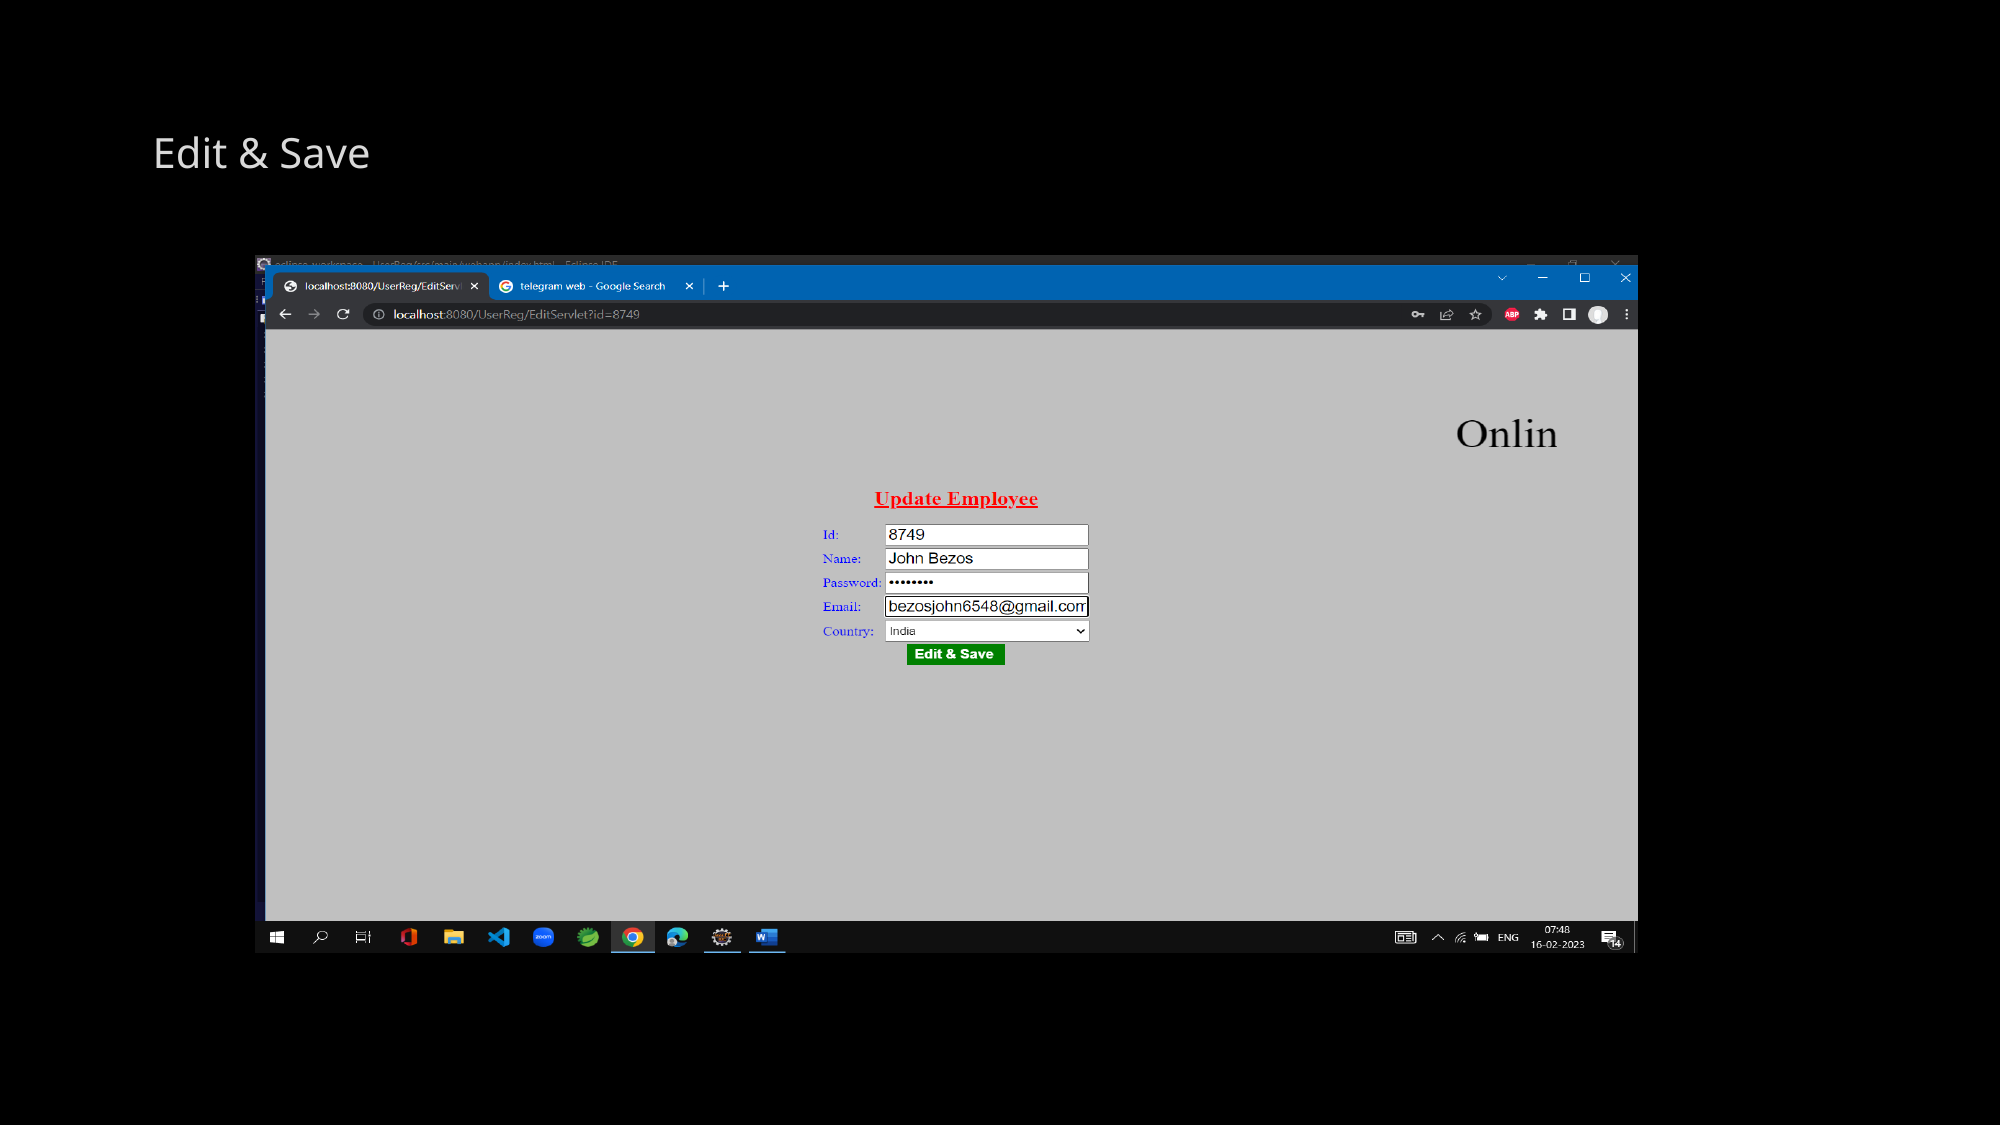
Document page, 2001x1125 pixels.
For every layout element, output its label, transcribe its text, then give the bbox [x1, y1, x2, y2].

list Edit & Save [137, 125, 1804, 1000]
picture [255, 255, 1638, 953]
